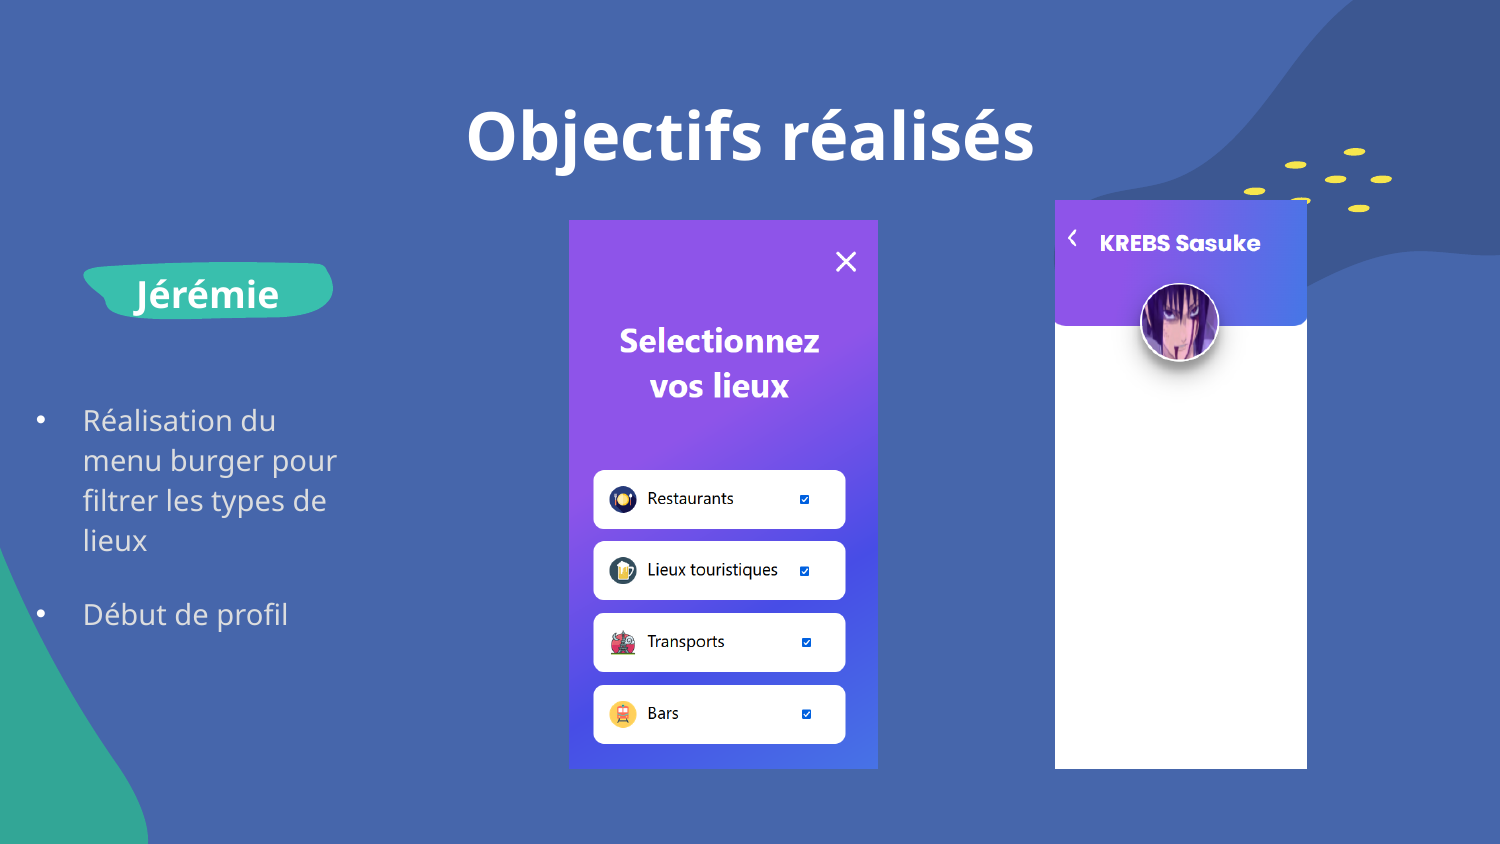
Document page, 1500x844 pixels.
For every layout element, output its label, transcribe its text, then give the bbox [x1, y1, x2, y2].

text_box Réalisation du menu burger pour filtrer les types de lieux Début de profil [20, 381, 363, 519]
picture [1055, 199, 1307, 770]
picture [568, 219, 879, 770]
subtitle Jérémie [36, 252, 379, 334]
title Objectifs réalisés [118, 88, 1384, 180]
